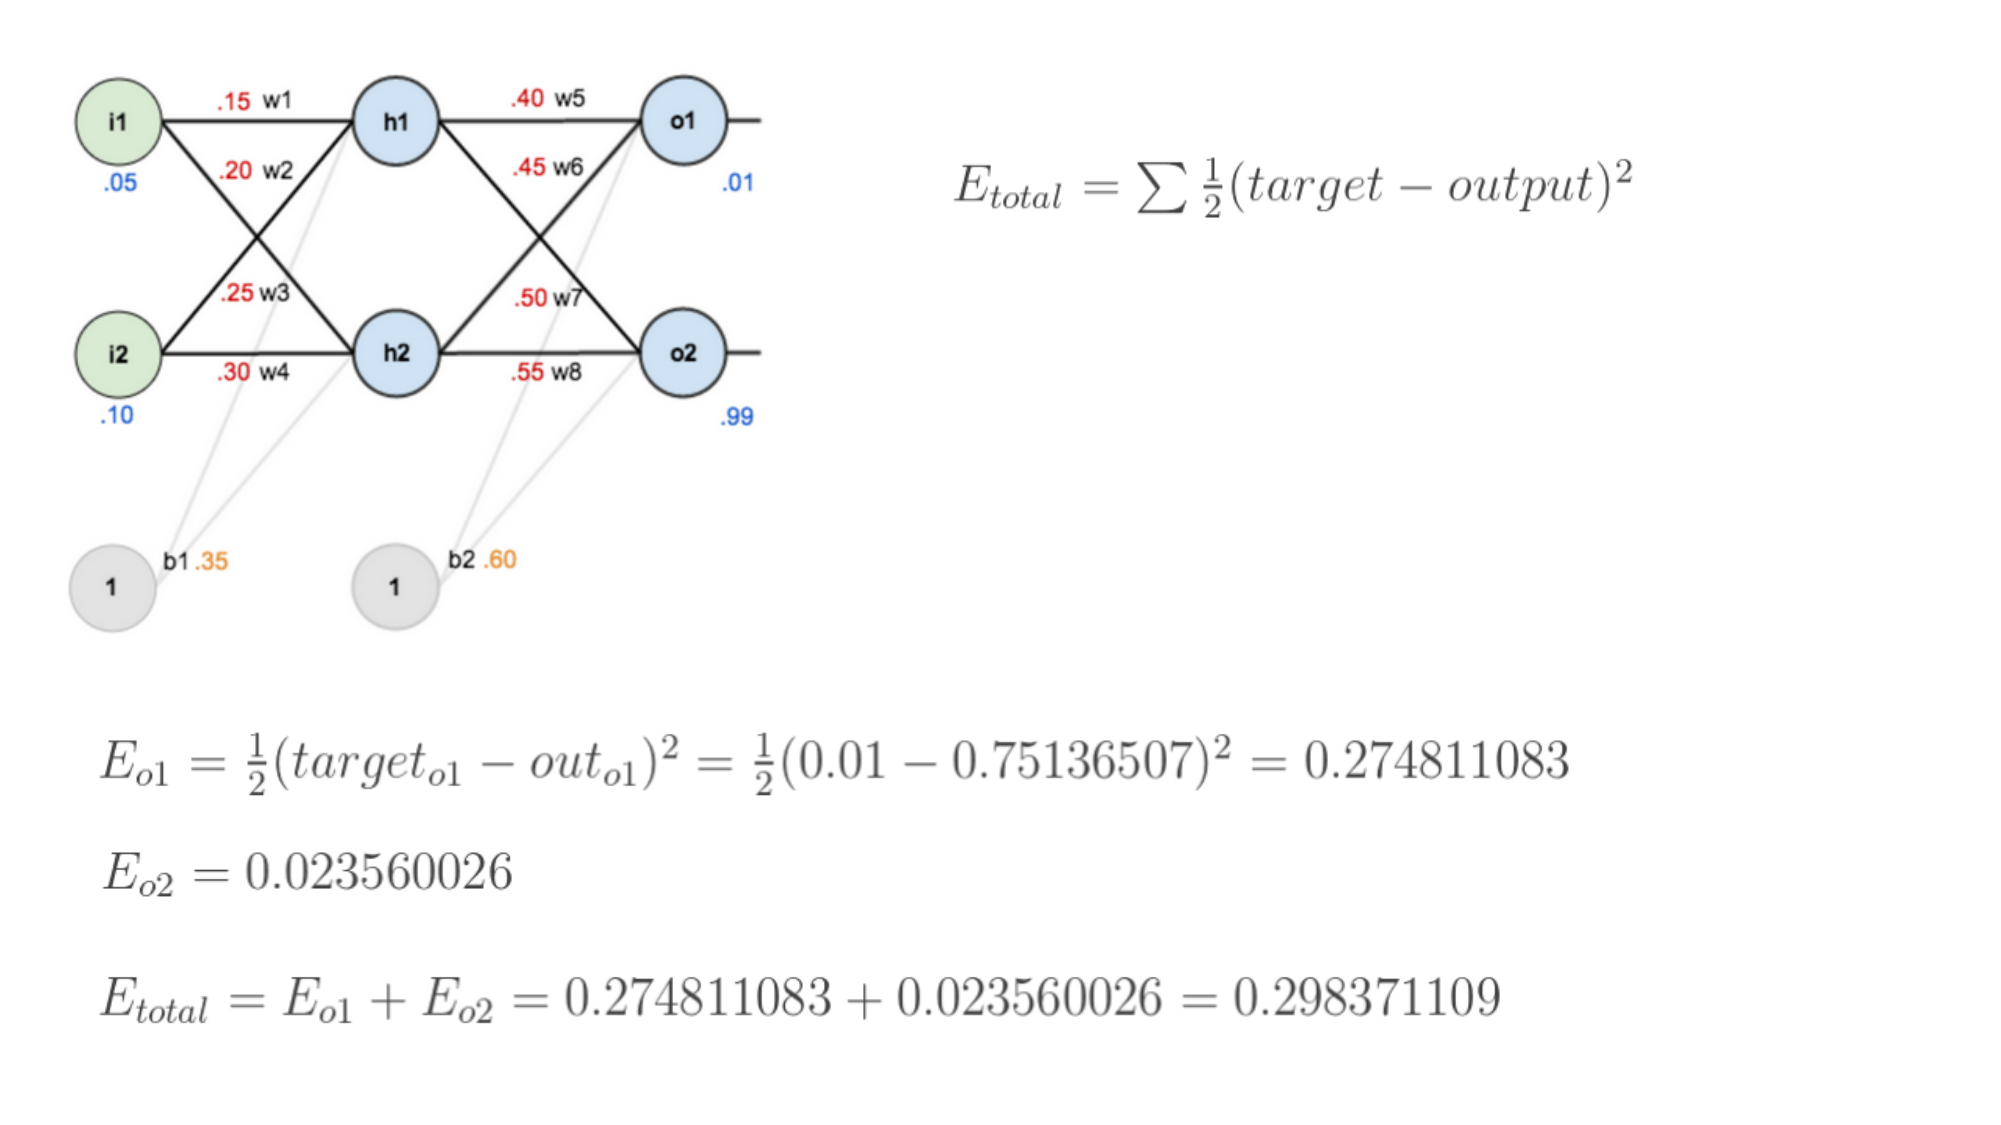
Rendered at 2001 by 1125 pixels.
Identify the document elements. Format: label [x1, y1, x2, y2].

picture [42, 44, 782, 662]
picture [941, 101, 1698, 262]
picture [90, 686, 1625, 1069]
